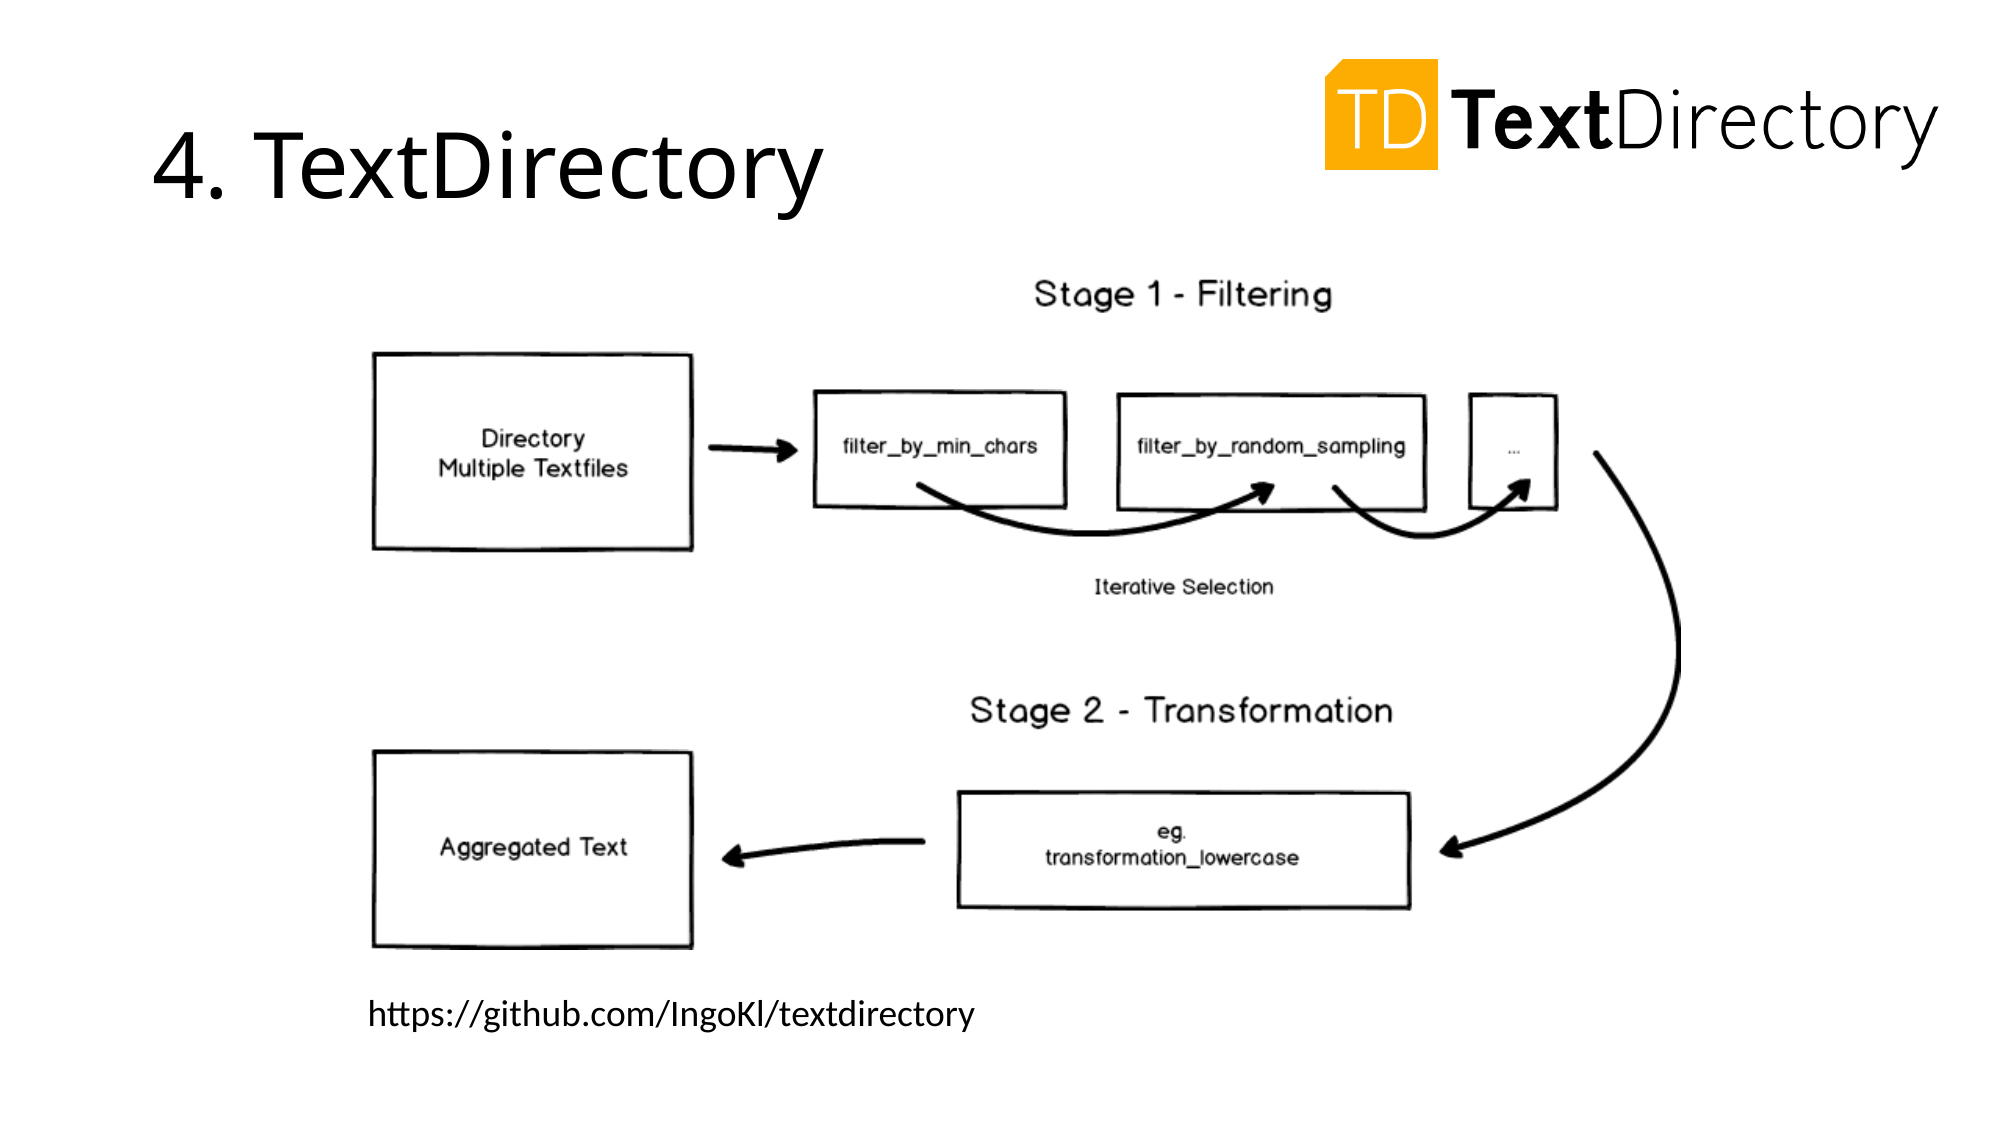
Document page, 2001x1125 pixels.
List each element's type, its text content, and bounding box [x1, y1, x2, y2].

picture [319, 277, 1681, 950]
text_box https://github.com/IngoKl/textdirectory [352, 981, 1353, 1041]
title 4. TextDirectory [137, 59, 1863, 278]
picture [1324, 59, 1939, 170]
